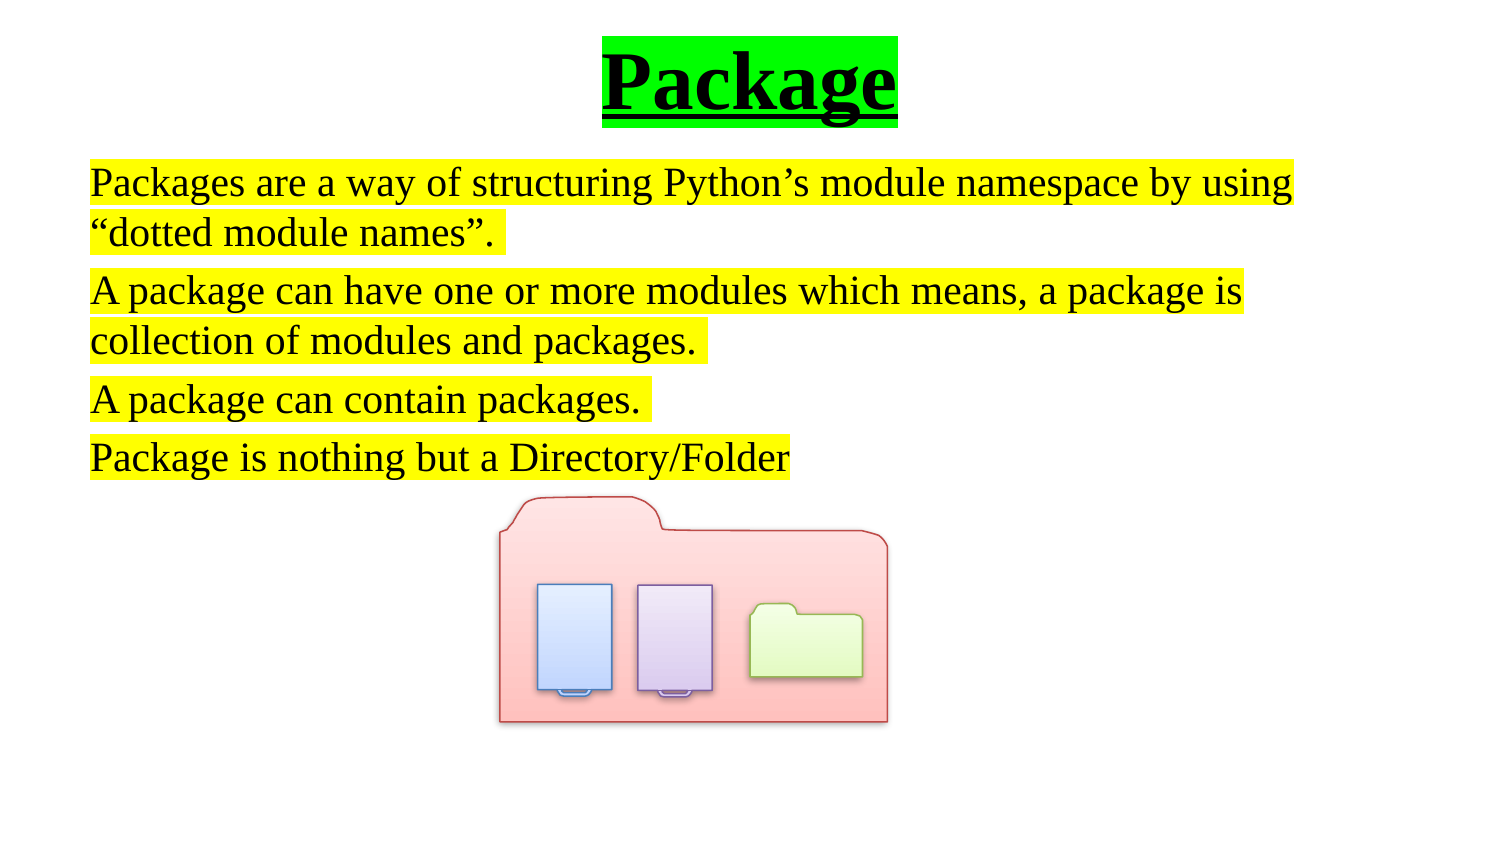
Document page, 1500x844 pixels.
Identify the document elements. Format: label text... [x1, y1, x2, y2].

list Packages are a way of structuring Python’s module namespace by using “dotted module names”. A package can have one or more modules which means, a package is collection of modules and packages. A package can contain packages. Package is nothing but a Directory/Folder [75, 146, 1425, 704]
text_box [749, 602, 864, 678]
text_box [536, 583, 613, 697]
title Package [75, 6, 1425, 146]
text_box [637, 584, 713, 698]
text_box [499, 496, 889, 723]
